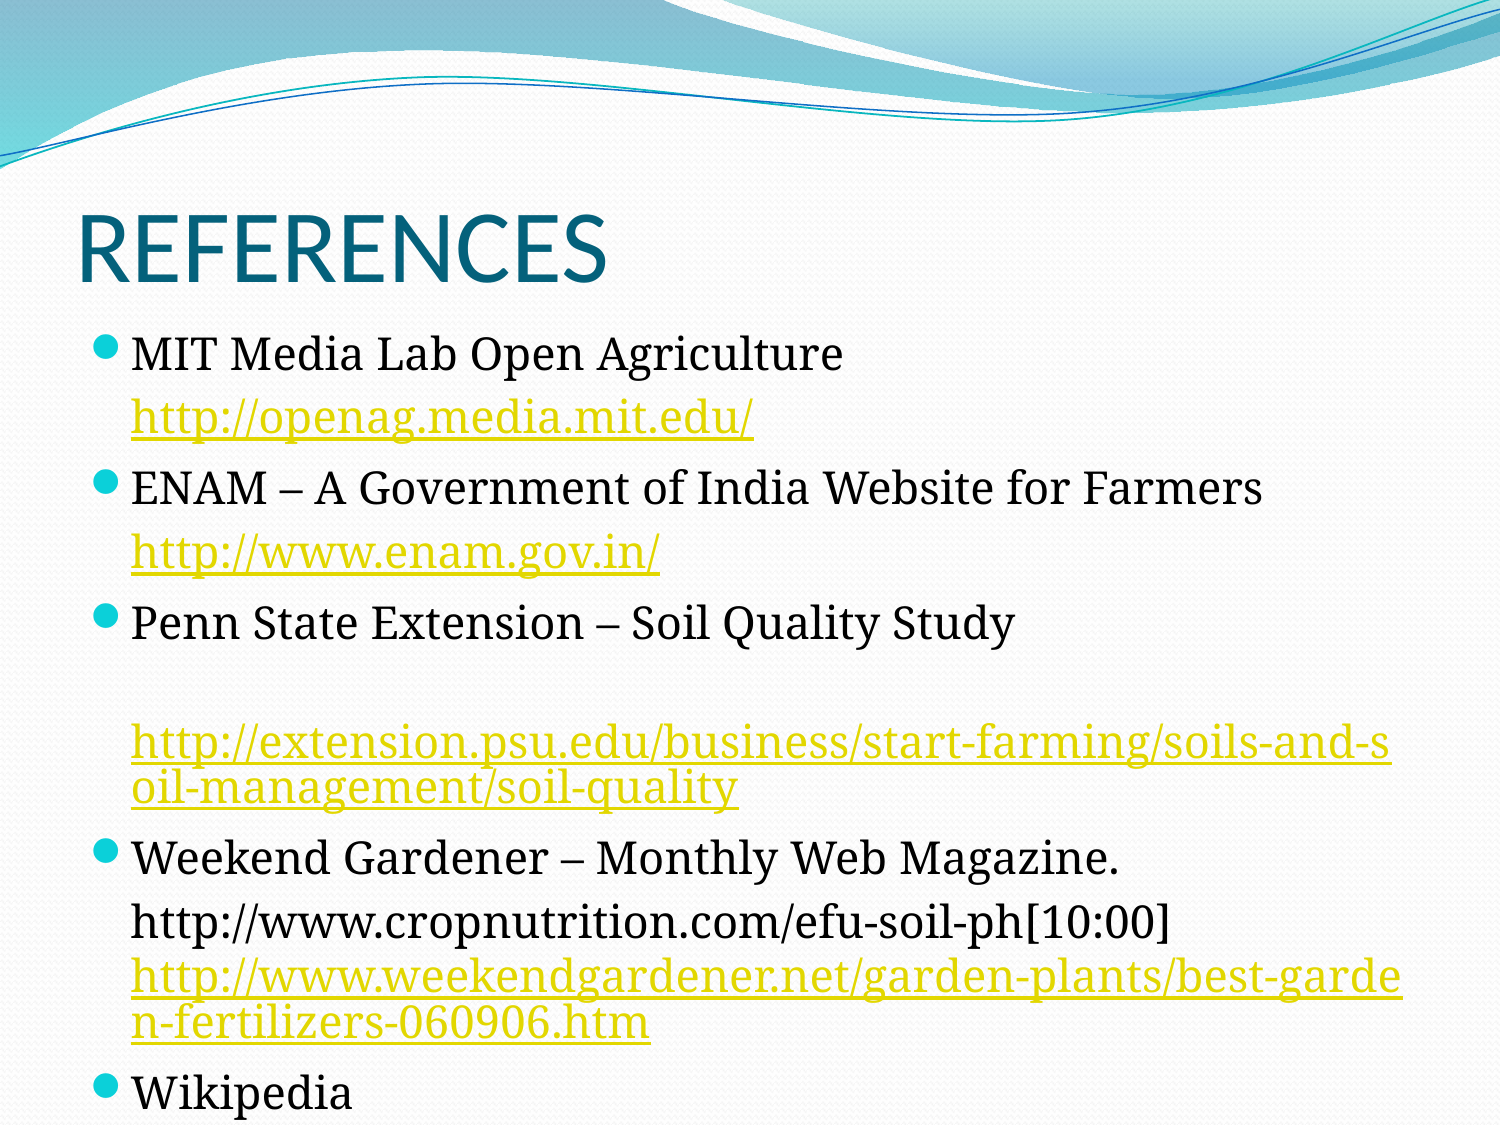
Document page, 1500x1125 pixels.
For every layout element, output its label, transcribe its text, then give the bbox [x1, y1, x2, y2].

title REFERENCES [75, 115, 1425, 303]
list MIT Media Lab Open Agriculture http://openag.media.mit.edu/ ENAM – A Government of India Website for Farmers http://www.enam.gov.in/ Penn State Extension – Soil Quality Study http://extension.psu.edu/business/start-farming/soils-and-soil-management/soil-quality Weekend Gardener – Monthly Web Magazine. http://www.cropnutrition.com/efu-soil-ph[10:00] http://www.weekendgardener.net/garden-plants/best-garden-fertilizers-060906.htm Wikipedia [75, 317, 1425, 1038]
